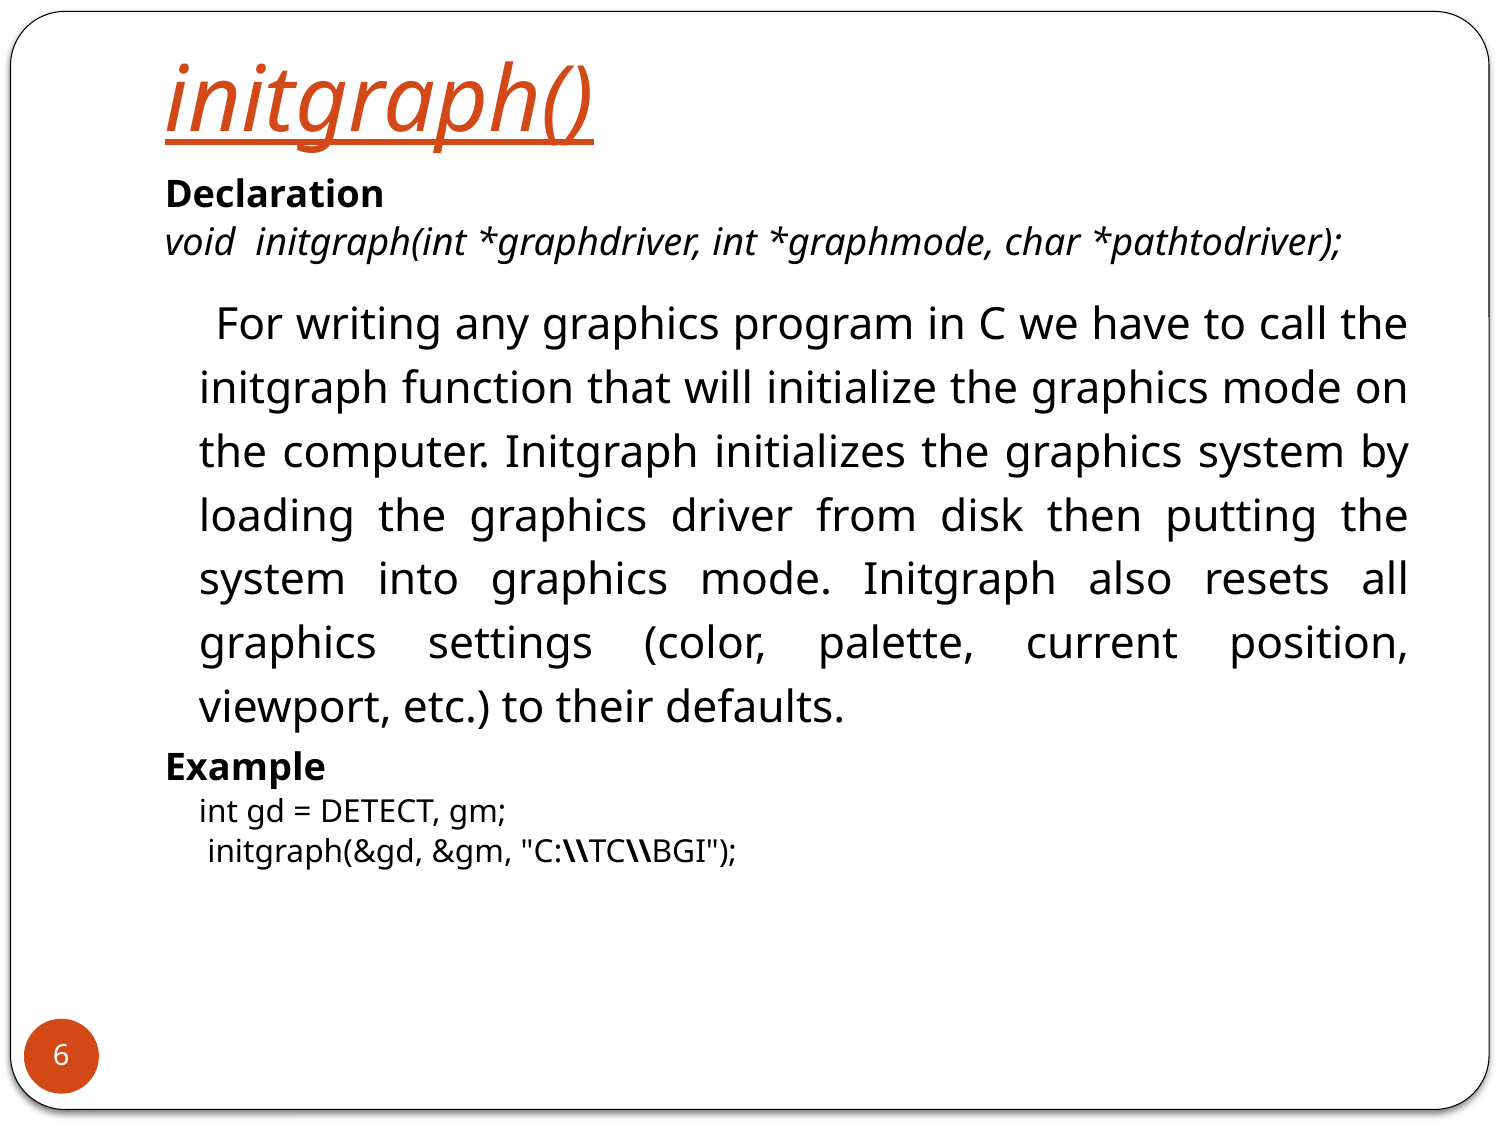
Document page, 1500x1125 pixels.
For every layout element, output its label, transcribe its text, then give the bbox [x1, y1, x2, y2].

list Declaration void initgraph(int *graphdriver, int *graphmode, char *pathtodriver); For writing any graphics program in C we have to call the initgraph function that will initialize the graphics mode on the computer. Initgraph initializes the graphics system by loading the graphics driver from disk then putting the system into graphics mode. Initgraph also resets all graphics settings (color, palette, current position, viewport, etc.) to their defaults. Example int gd = DETECT, gm; initgraph(&gd, &gm, "C:\\TC\\BGI"); [150, 162, 1425, 1050]
title initgraph() [150, 45, 1425, 162]
slide_number 6 [23, 1018, 99, 1094]
